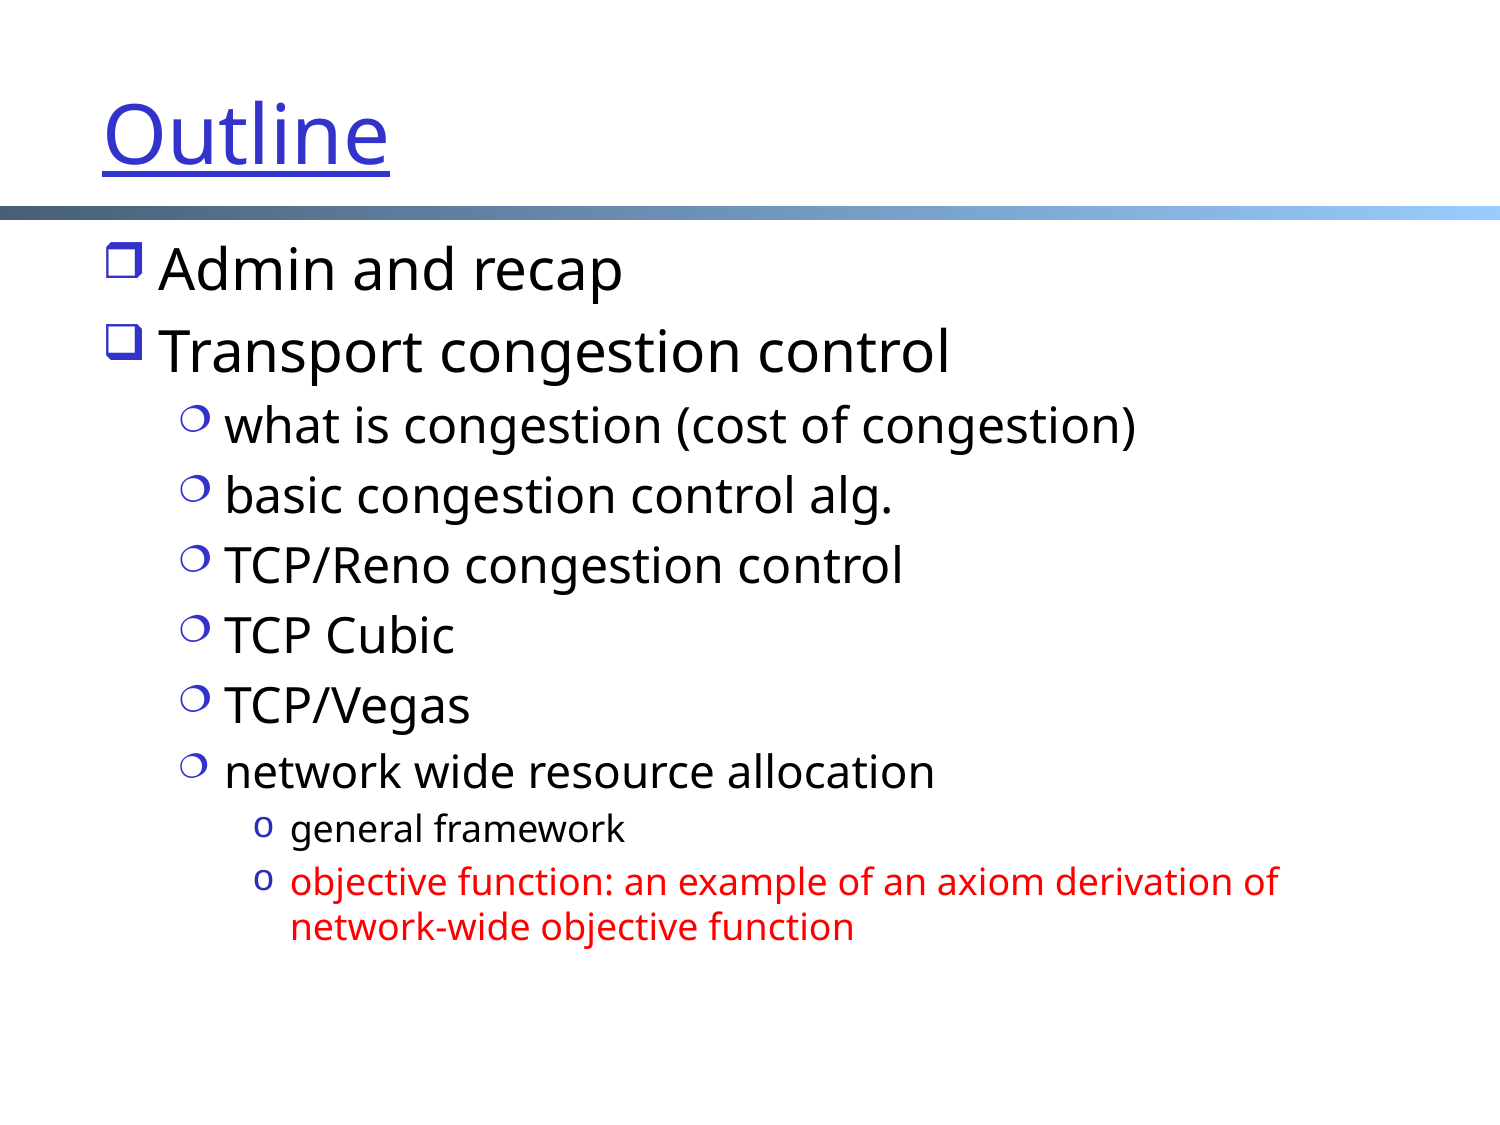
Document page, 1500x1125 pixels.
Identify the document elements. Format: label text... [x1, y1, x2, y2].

text_box Admin and recap Transport congestion control what is congestion (cost of congestion) basic congestion control alg. TCP/Reno congestion control TCP Cubic TCP/Vegas network wide resource allocation general framework objective function: an example of an axiom derivation of network-wide objective function [87, 224, 1413, 1098]
text_box Outline [87, 37, 1404, 224]
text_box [1424, 207, 1428, 219]
